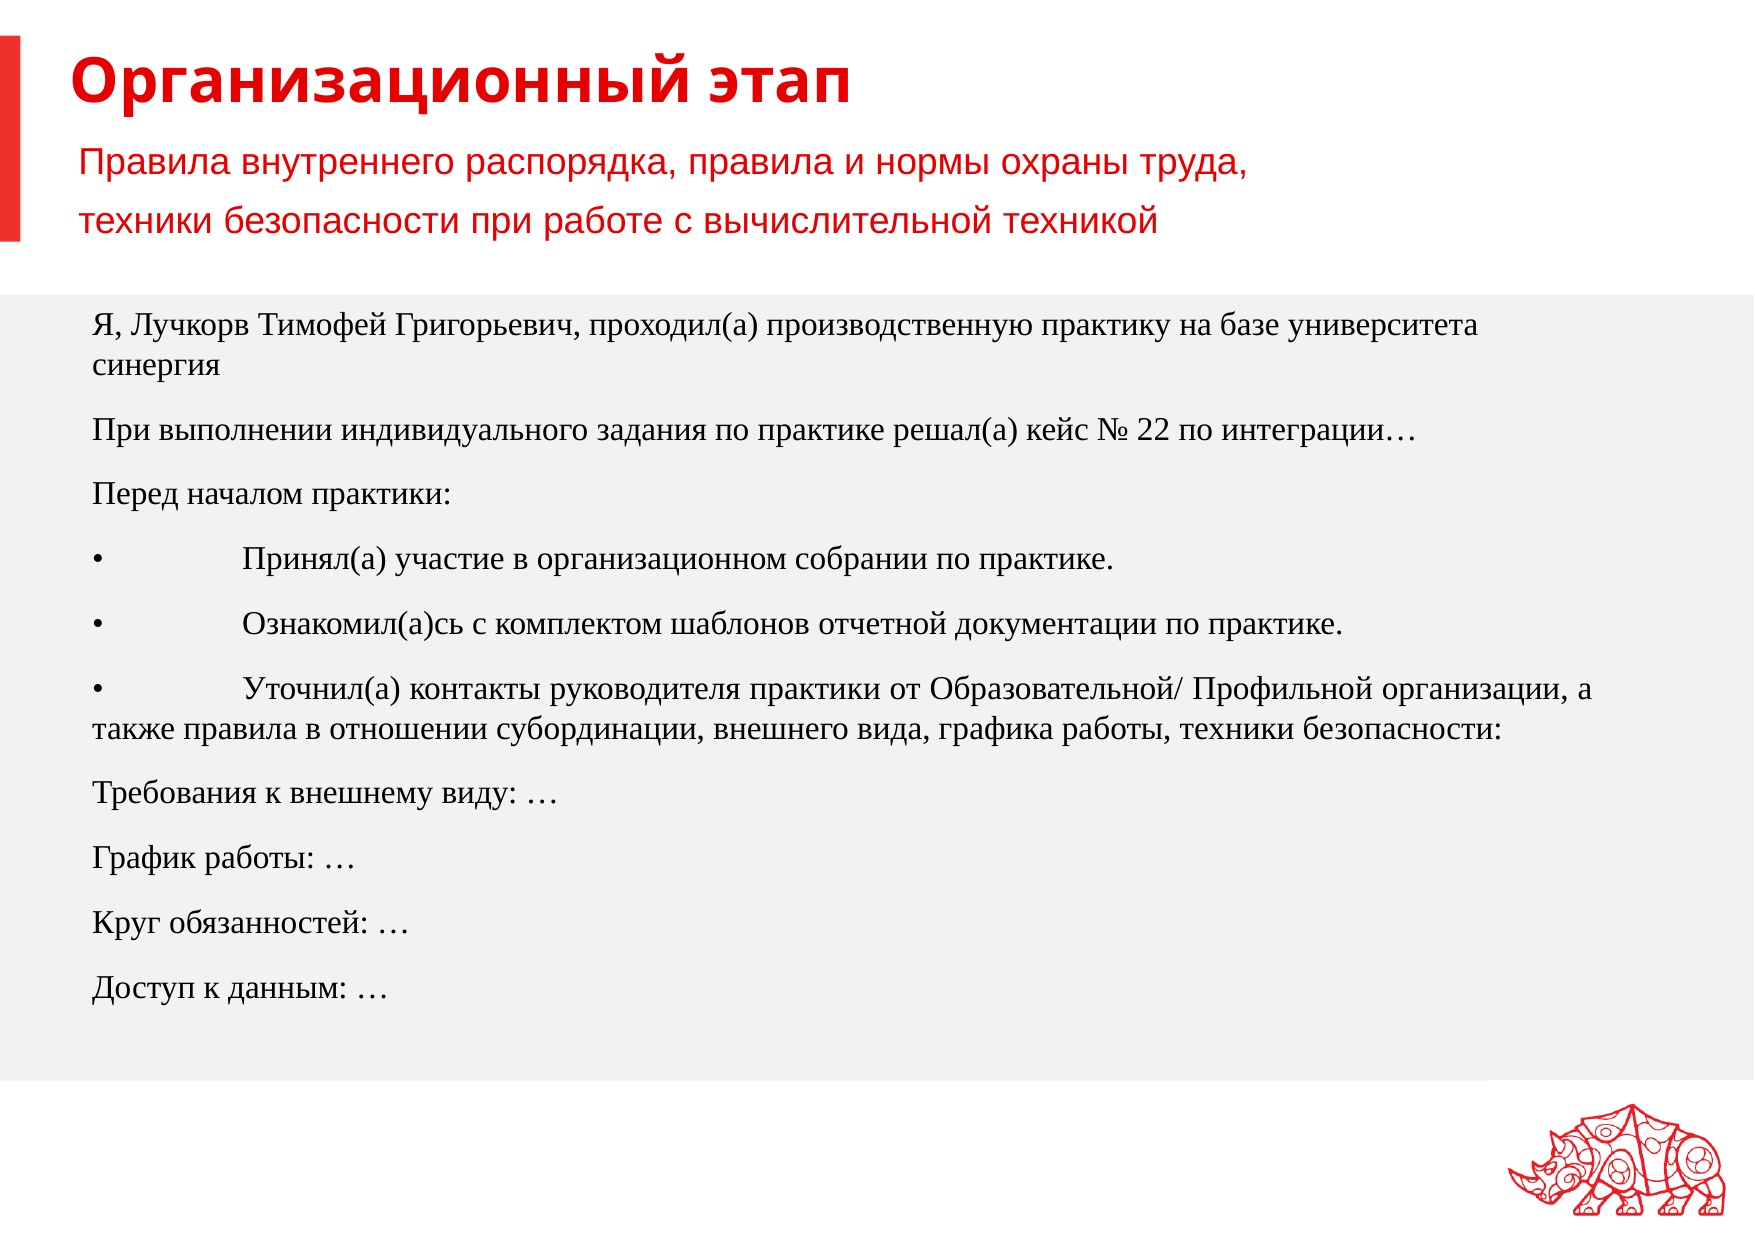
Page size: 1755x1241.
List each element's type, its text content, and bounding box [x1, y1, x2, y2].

list Правила внутреннего распорядка, правила и нормы охраны труда, техники безопасности при работе с вычислительной техникой [46, 133, 1659, 250]
picture [1487, 1080, 1755, 1229]
title Организационный этап [69, 0, 1659, 133]
list Я, Лучкорв Тимофей Григорьевич, проходил(а) производственную практику на базе университета синергия При выполнении индивидуального задания по практике решал(а) кейс № 22 по интеграции… Перед началом практики: • Принял(а) участие в организационном собрании по практике. • Ознакомил(а)сь с комплектом шаблонов отчетной документации по практике. • Уточнил(а) контакты руководителя практики от Образовательной/ Профильной организации, а также правила в отношении субординации, внешнего вида, графика работы, техники безопасности: Требования к внешнему виду: … График работы: … Круг обязанностей: … Доступ к данным: … [0, 293, 1612, 1050]
